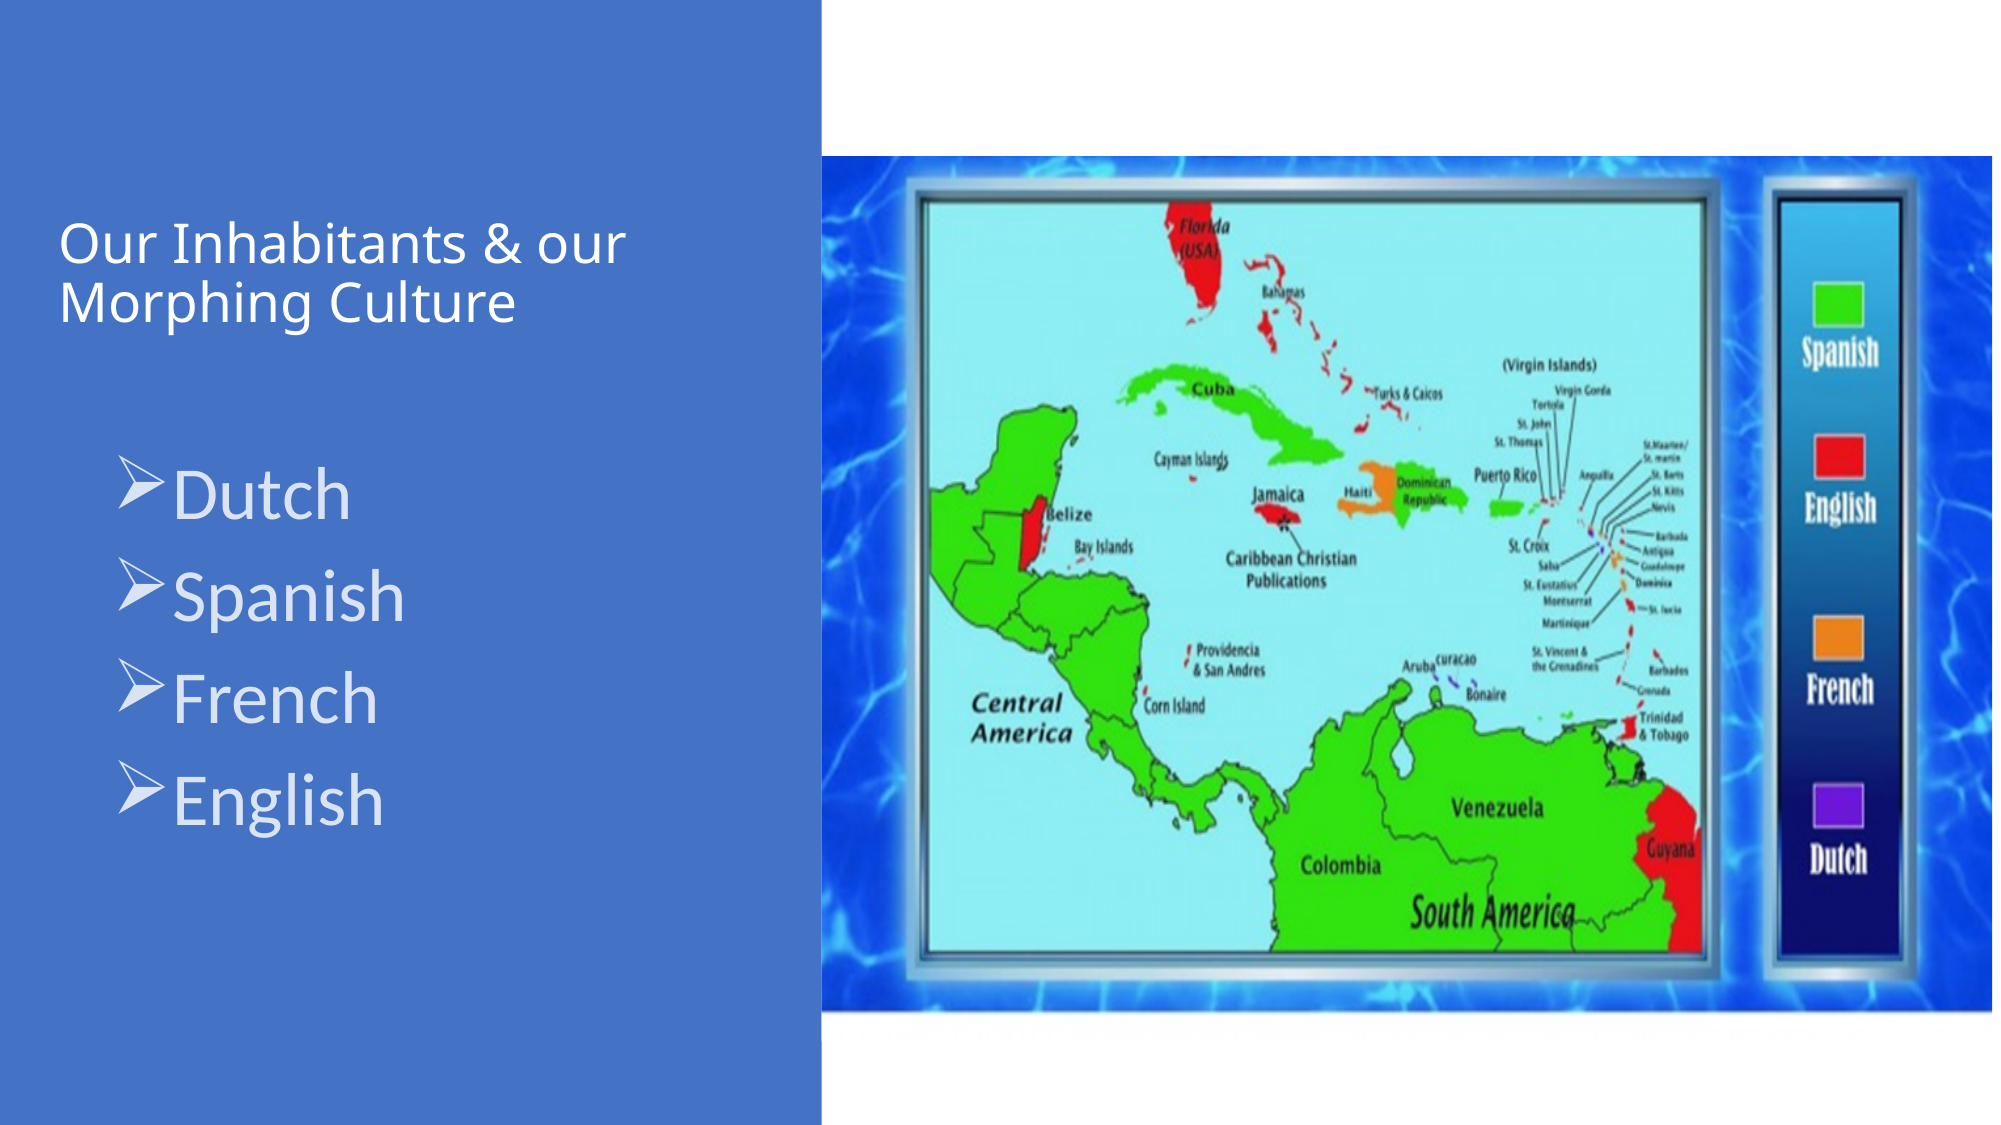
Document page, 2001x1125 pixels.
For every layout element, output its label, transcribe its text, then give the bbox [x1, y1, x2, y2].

subtitle Dutch Spanish French English [97, 447, 716, 959]
title Our Inhabitants & our Morphing Culture [43, 73, 785, 392]
text_box [0, 0, 823, 1125]
picture [821, 156, 1993, 1041]
